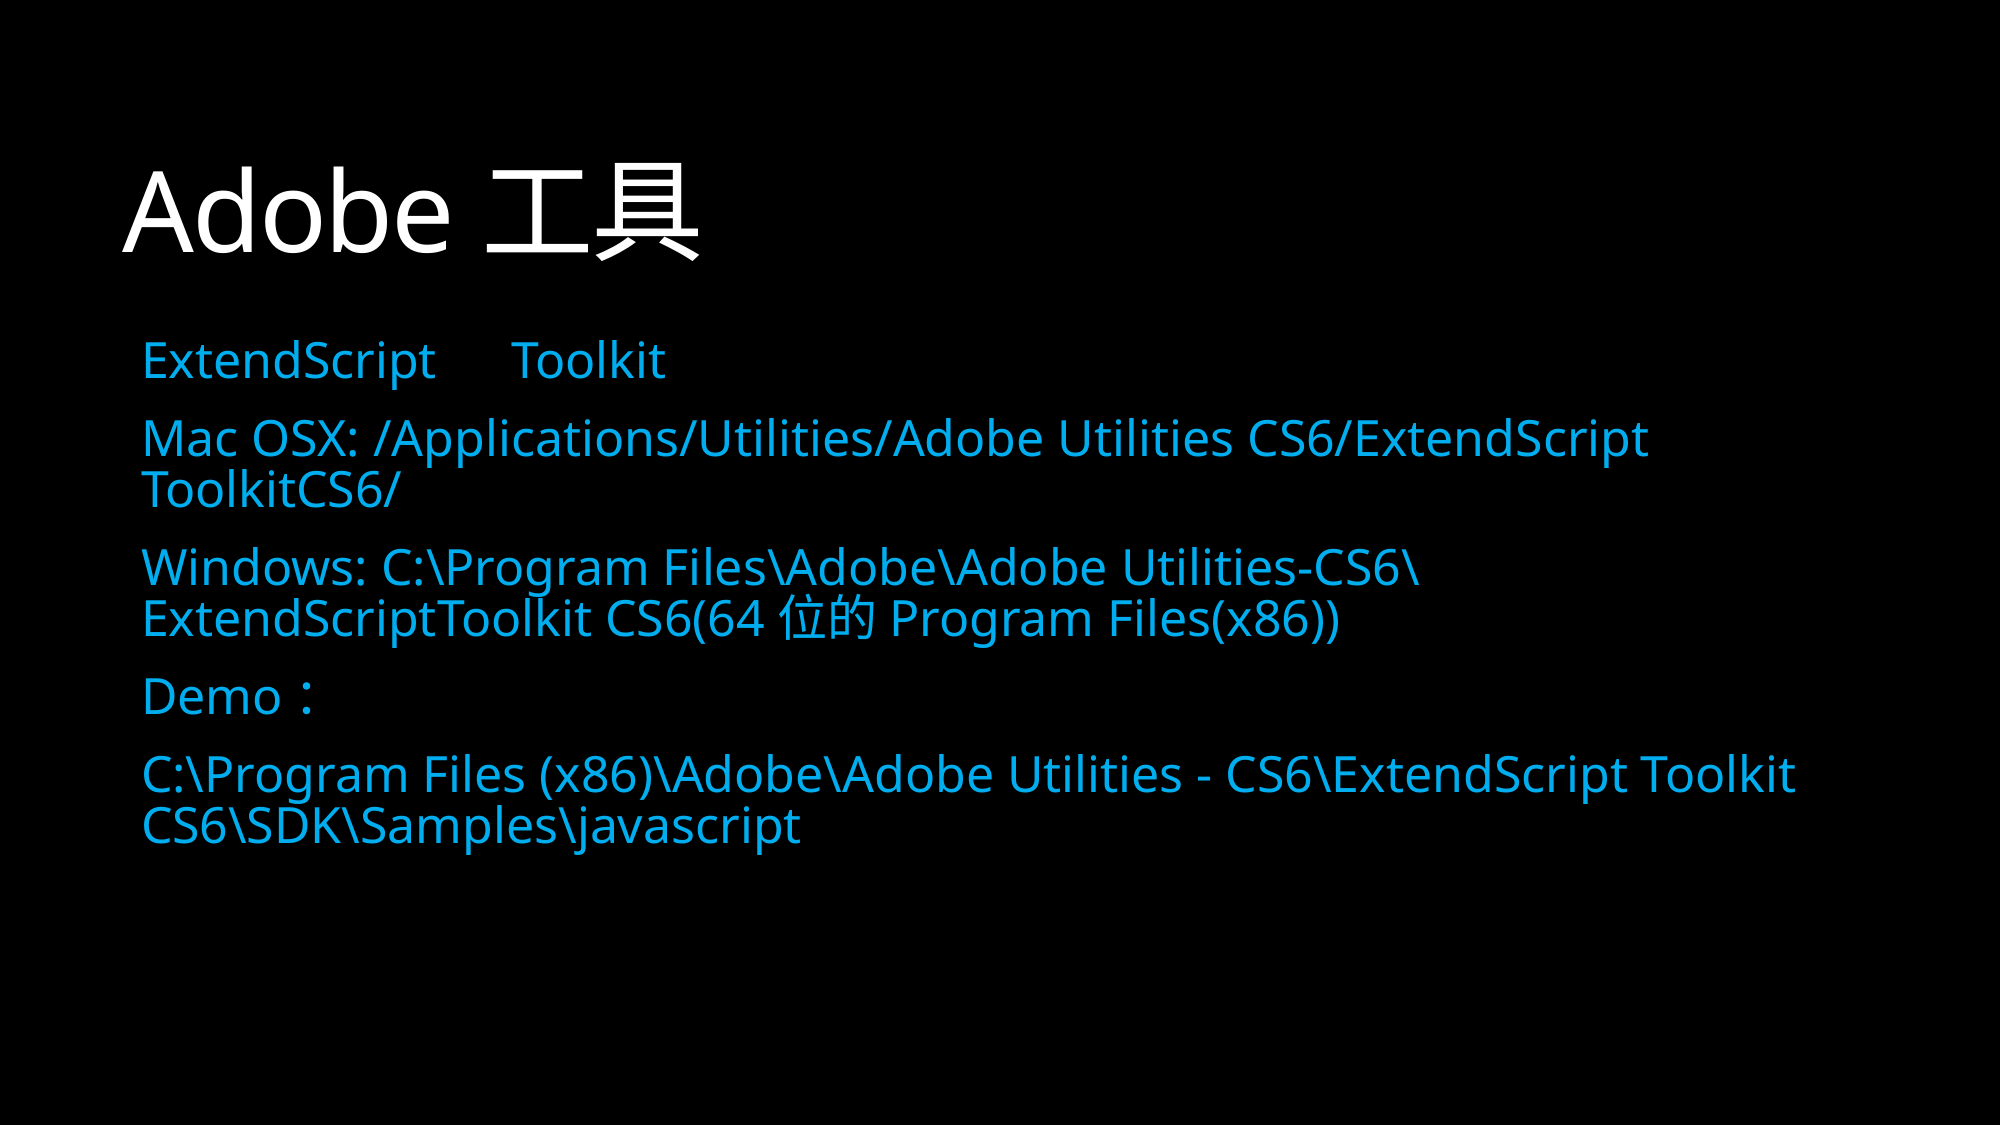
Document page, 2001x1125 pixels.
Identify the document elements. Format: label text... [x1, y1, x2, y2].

list ExtendScript Toolkit Mac OSX: /Applications/Utilities/Adobe Utilities CS6/ExtendScript ToolkitCS6/ Windows: C:\Program Files\Adobe\Adobe Utilities-CS6\ExtendScriptToolkit CS6(64位的Program Files(x86)) Demo： C:\Program Files (x86)\Adobe\Adobe Utilities - CS6\ExtendScript Toolkit CS6\SDK\Samples\javascript [111, 329, 1876, 948]
title Adobe工具 [107, 81, 1875, 354]
